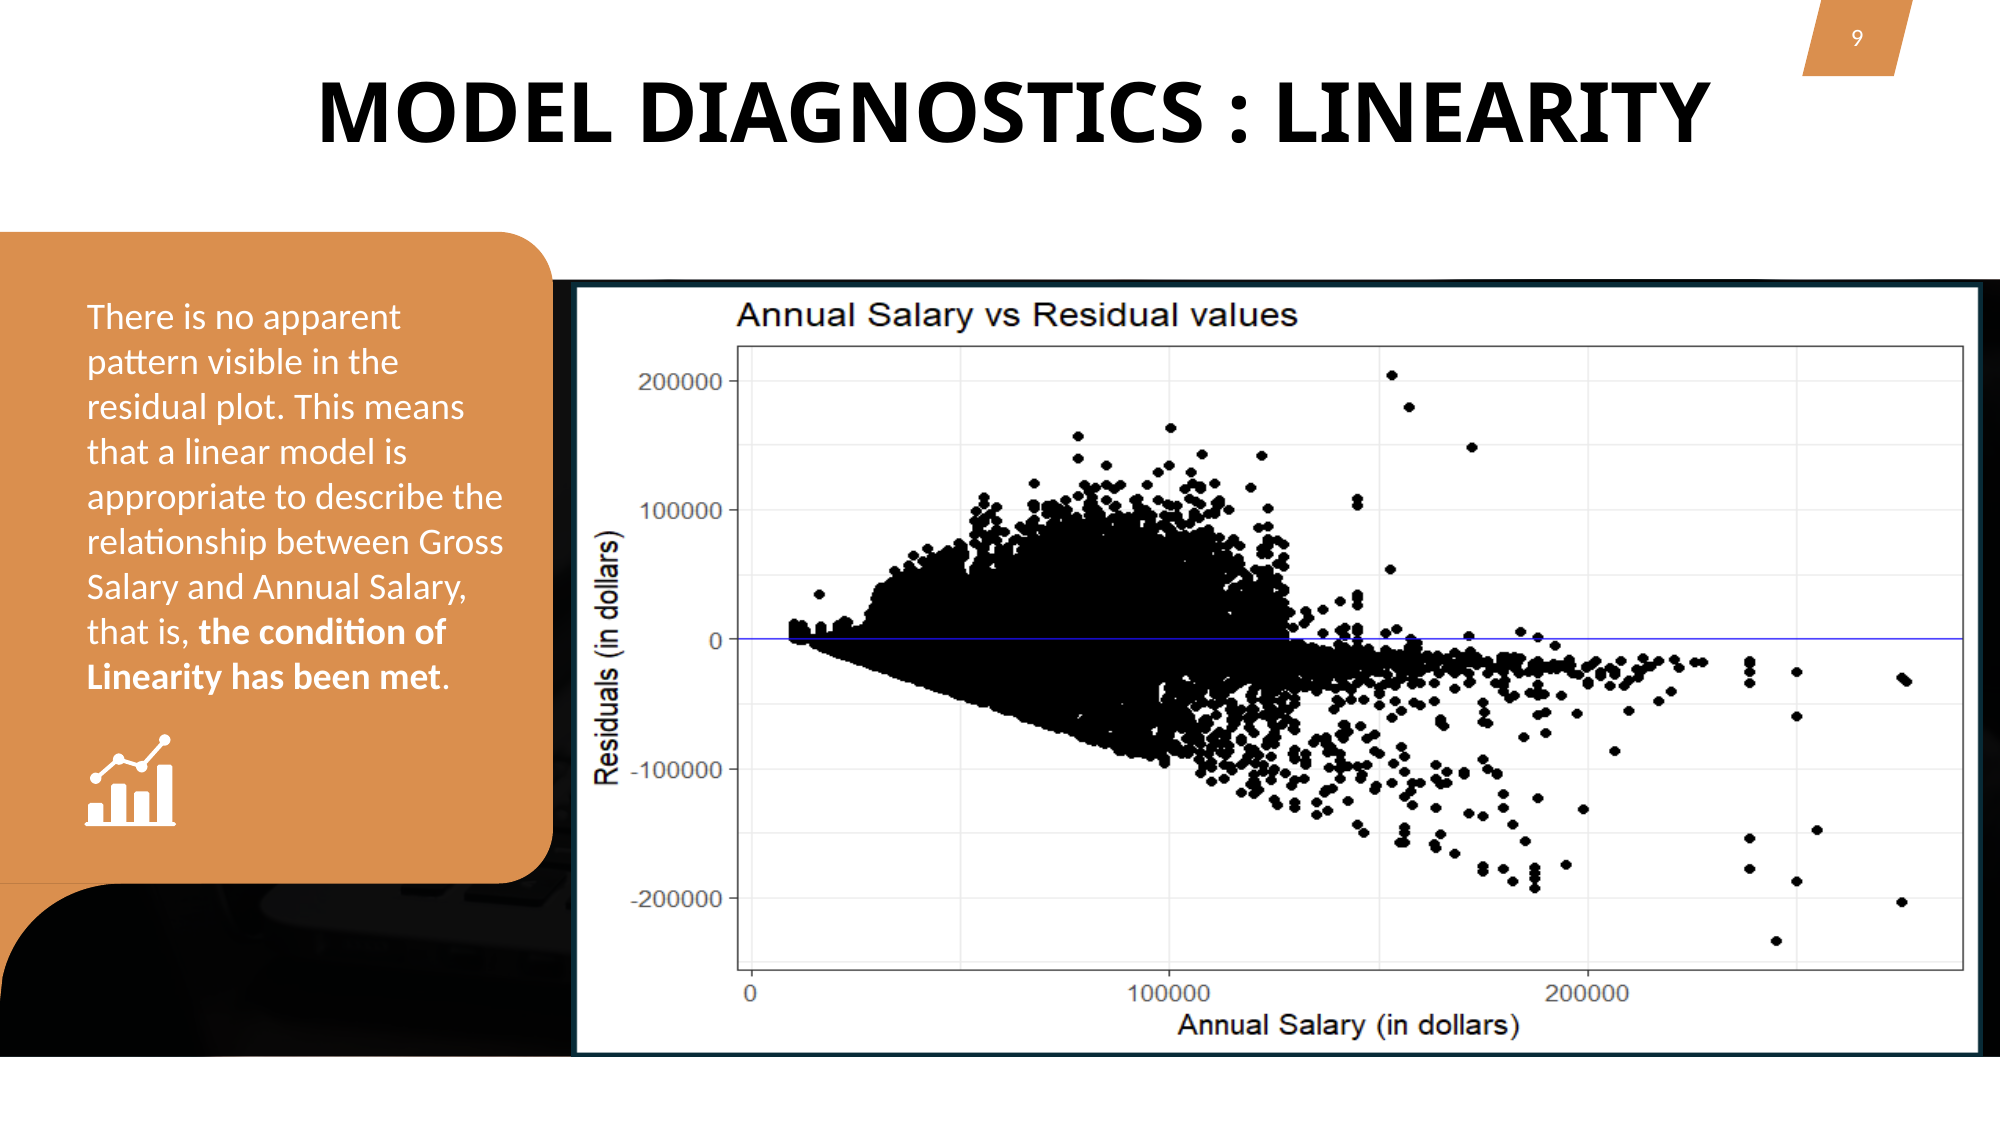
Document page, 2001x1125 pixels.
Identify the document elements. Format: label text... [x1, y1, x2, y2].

picture [0, 279, 2000, 1057]
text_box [84, 734, 177, 827]
slide_number 9 [1813, 6, 1902, 66]
title MODEL DIAGNOSTICS : LINEARITY [100, 39, 1927, 193]
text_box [0, 231, 554, 1001]
